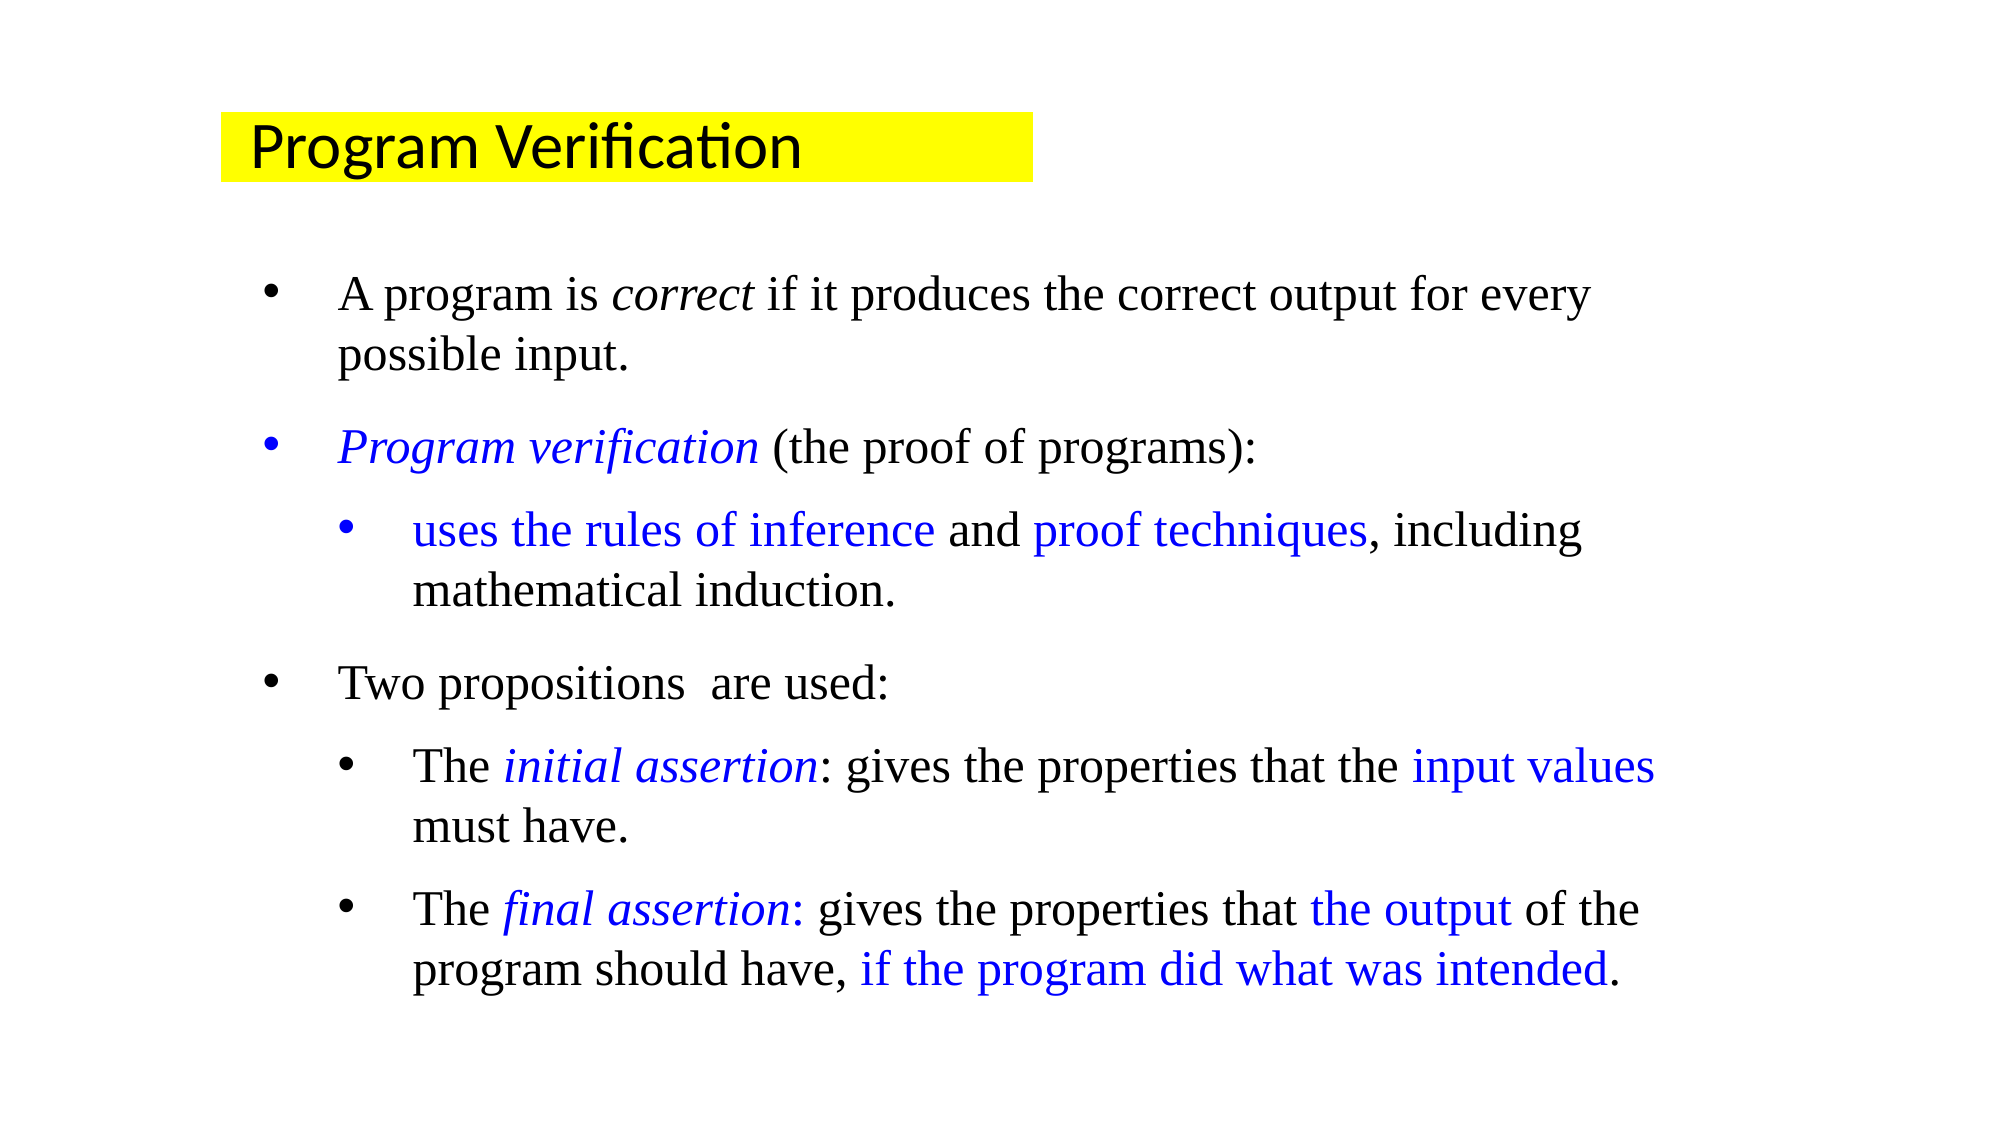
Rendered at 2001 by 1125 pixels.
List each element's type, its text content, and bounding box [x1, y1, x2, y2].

text_box [983, 112, 1033, 182]
title Program Verification [235, 68, 983, 226]
text_box [221, 112, 235, 182]
list A program is correct if it produces the correct output for every possible input. Program verification (the proof of programs): uses the rules of inference and proof techniques, including mathematical induction. Two propositions are used: The initial assertion: gives the properties that the input values must have. The final assertion: gives the properties that the output of the program should have, if the program did what was intended. [247, 252, 1753, 1026]
